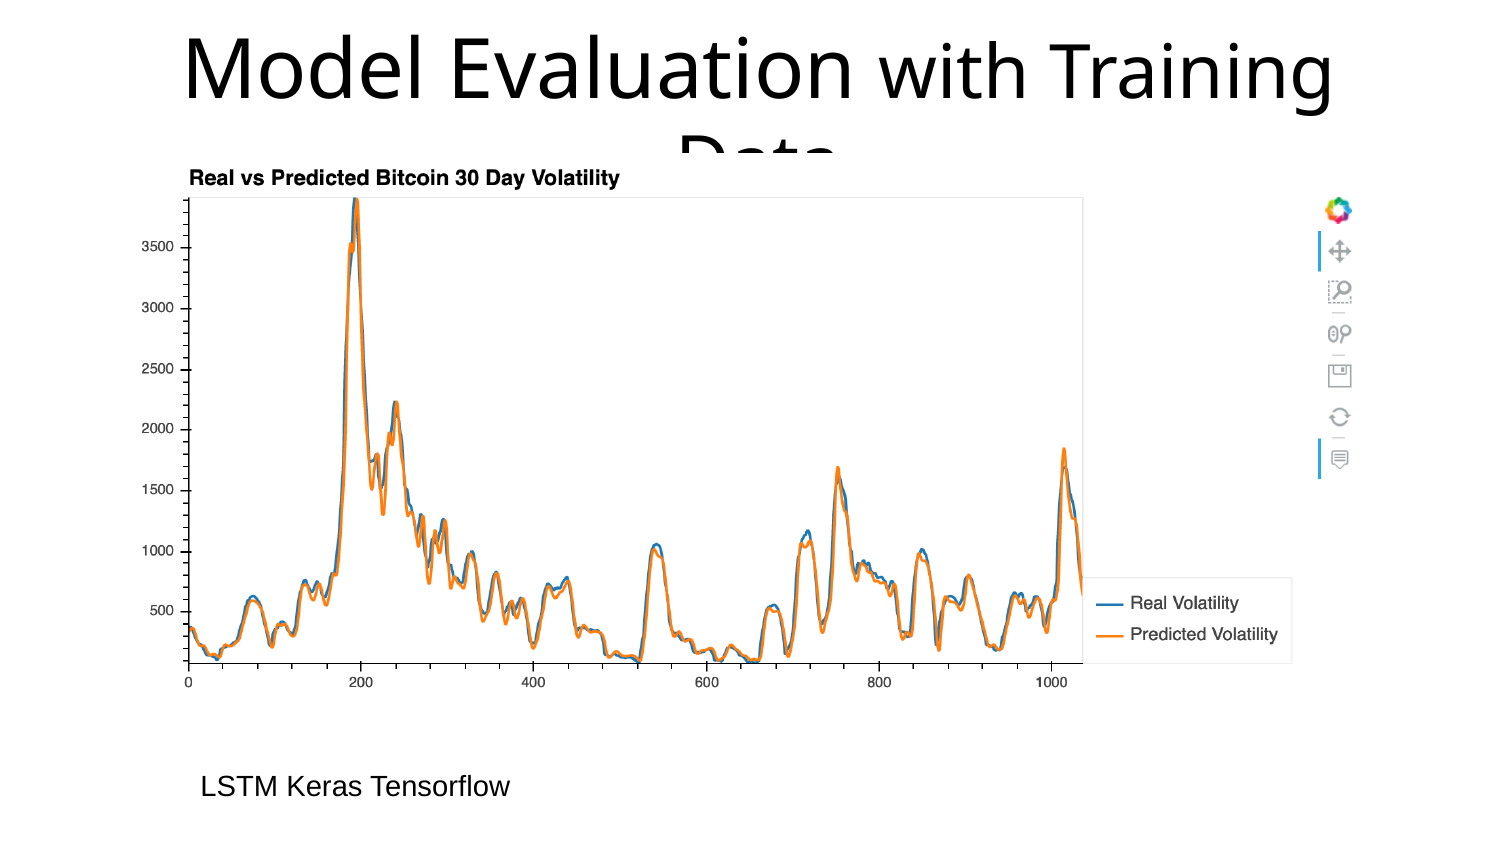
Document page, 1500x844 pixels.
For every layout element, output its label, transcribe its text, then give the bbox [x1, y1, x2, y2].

text_box Model Evaluation with Training Data [147, 0, 1370, 145]
text_box LSTM Keras Tensorflow [185, 752, 1408, 812]
picture [92, 153, 1408, 733]
